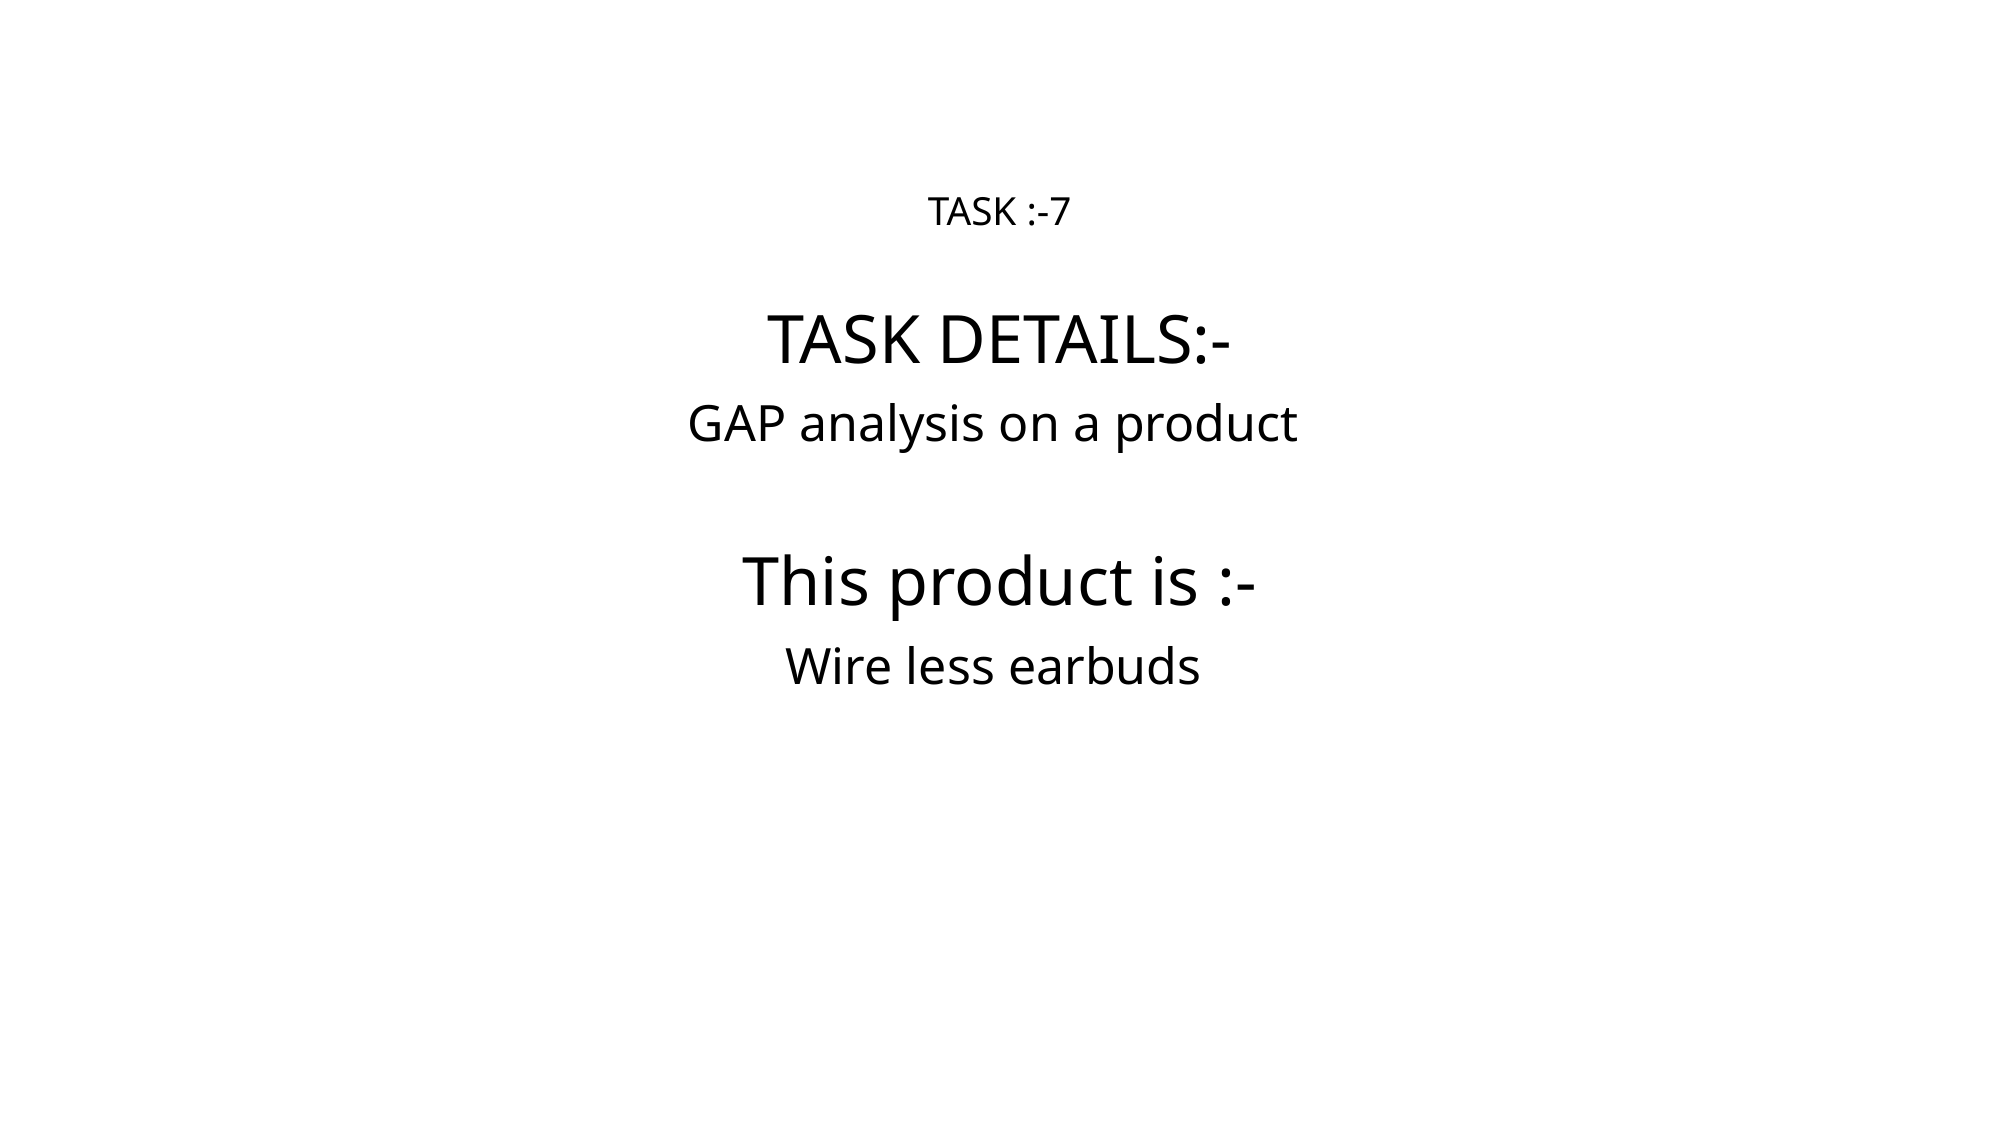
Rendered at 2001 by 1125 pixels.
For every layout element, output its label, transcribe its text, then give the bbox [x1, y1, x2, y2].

title TASK :-7 [249, 184, 1750, 242]
subtitle TASK DETAILS:- GAP analysis on a product This product is :- Wire less earbuds [249, 298, 1750, 863]
